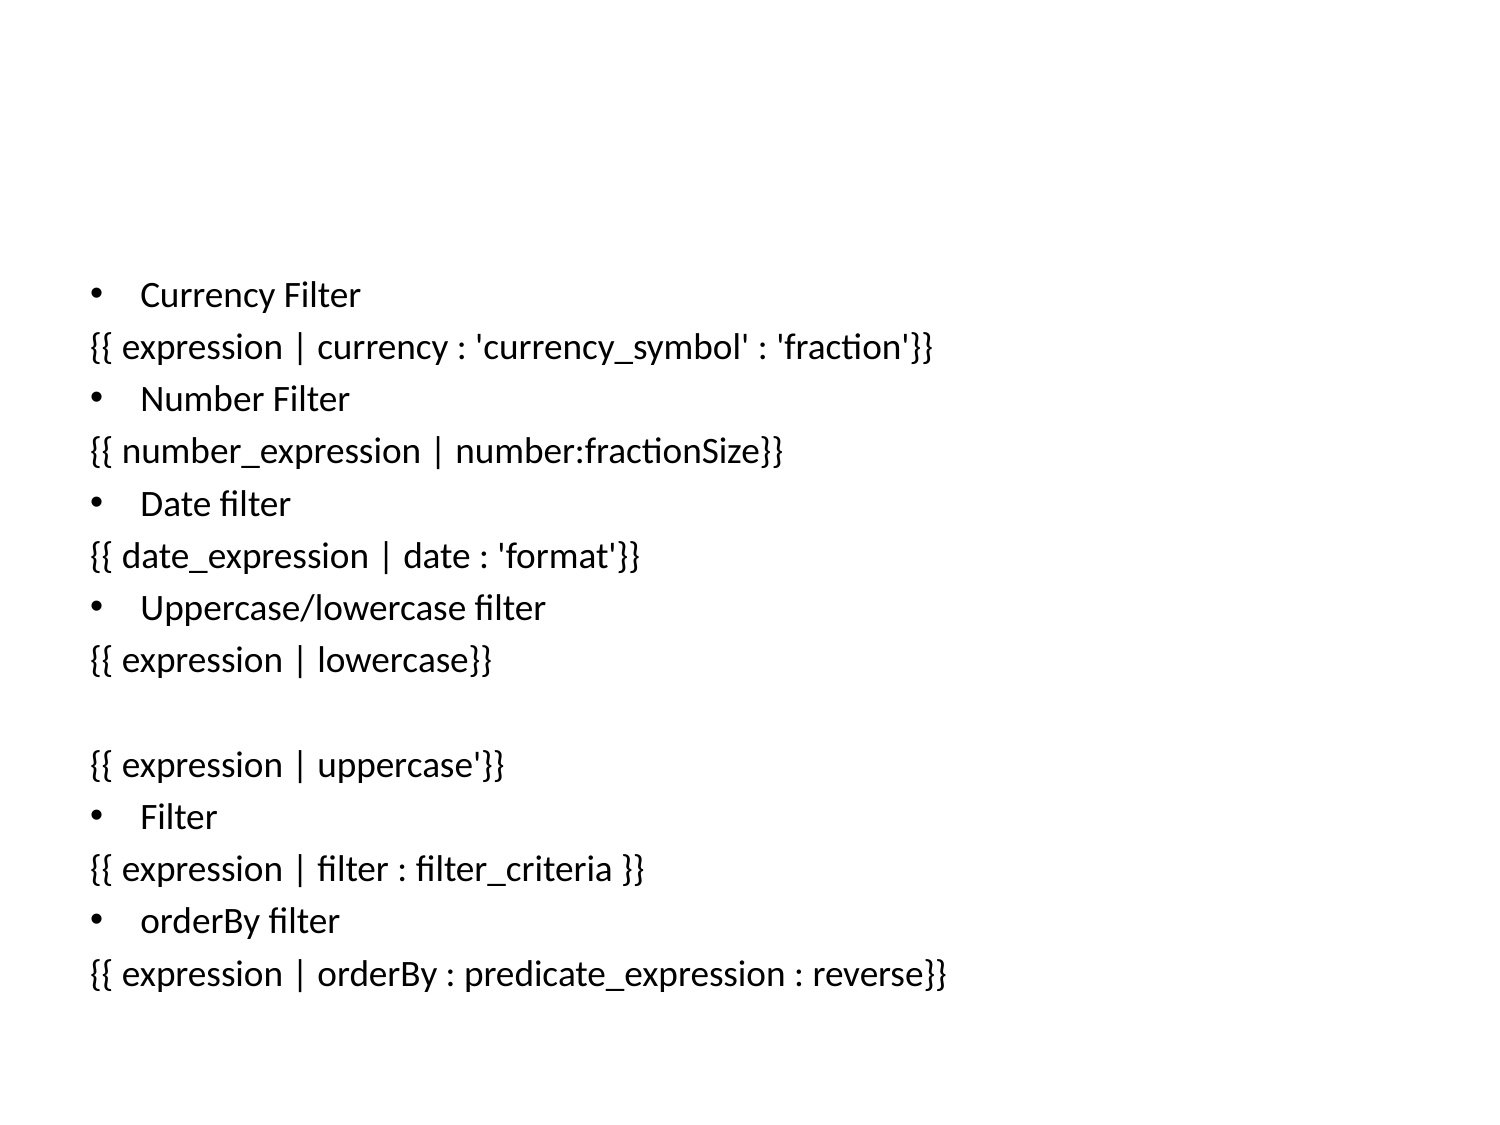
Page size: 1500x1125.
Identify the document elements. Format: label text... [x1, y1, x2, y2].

list Currency Filter {{ expression | currency : 'currency_symbol' : 'fraction'}} Number Filter {{ number_expression | number:fractionSize}} Date filter {{ date_expression | date : 'format'}} Uppercase/lowercase filter {{ expression | lowercase}} {{ expression | uppercase'}} Filter {{ expression | filter : filter_criteria }} orderBy filter {{ expression | orderBy : predicate_expression : reverse}} [75, 262, 1425, 1005]
